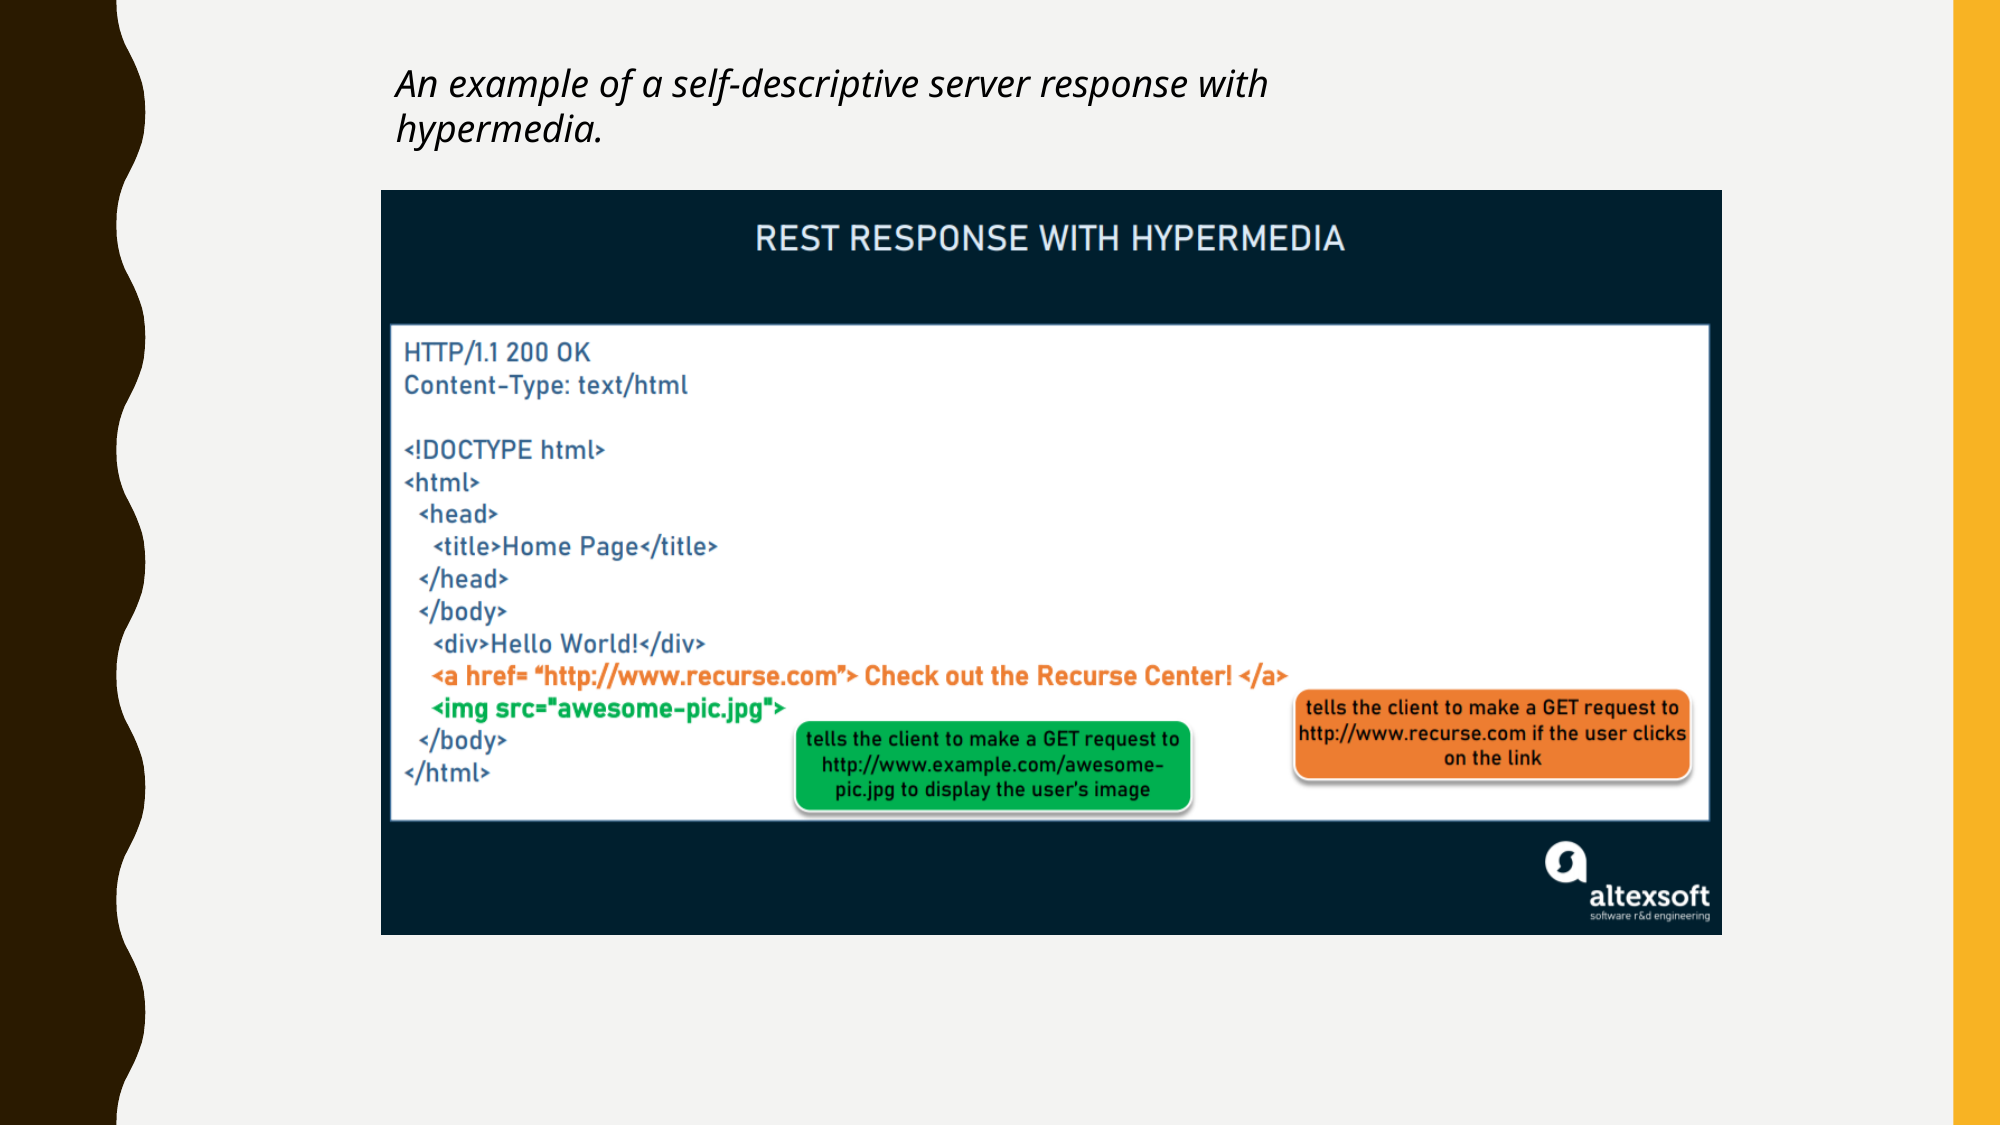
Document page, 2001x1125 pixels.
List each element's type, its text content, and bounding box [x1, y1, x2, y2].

picture [381, 190, 1722, 935]
text_box An example of a self-descriptive server response with hypermedia. [381, 53, 1382, 158]
